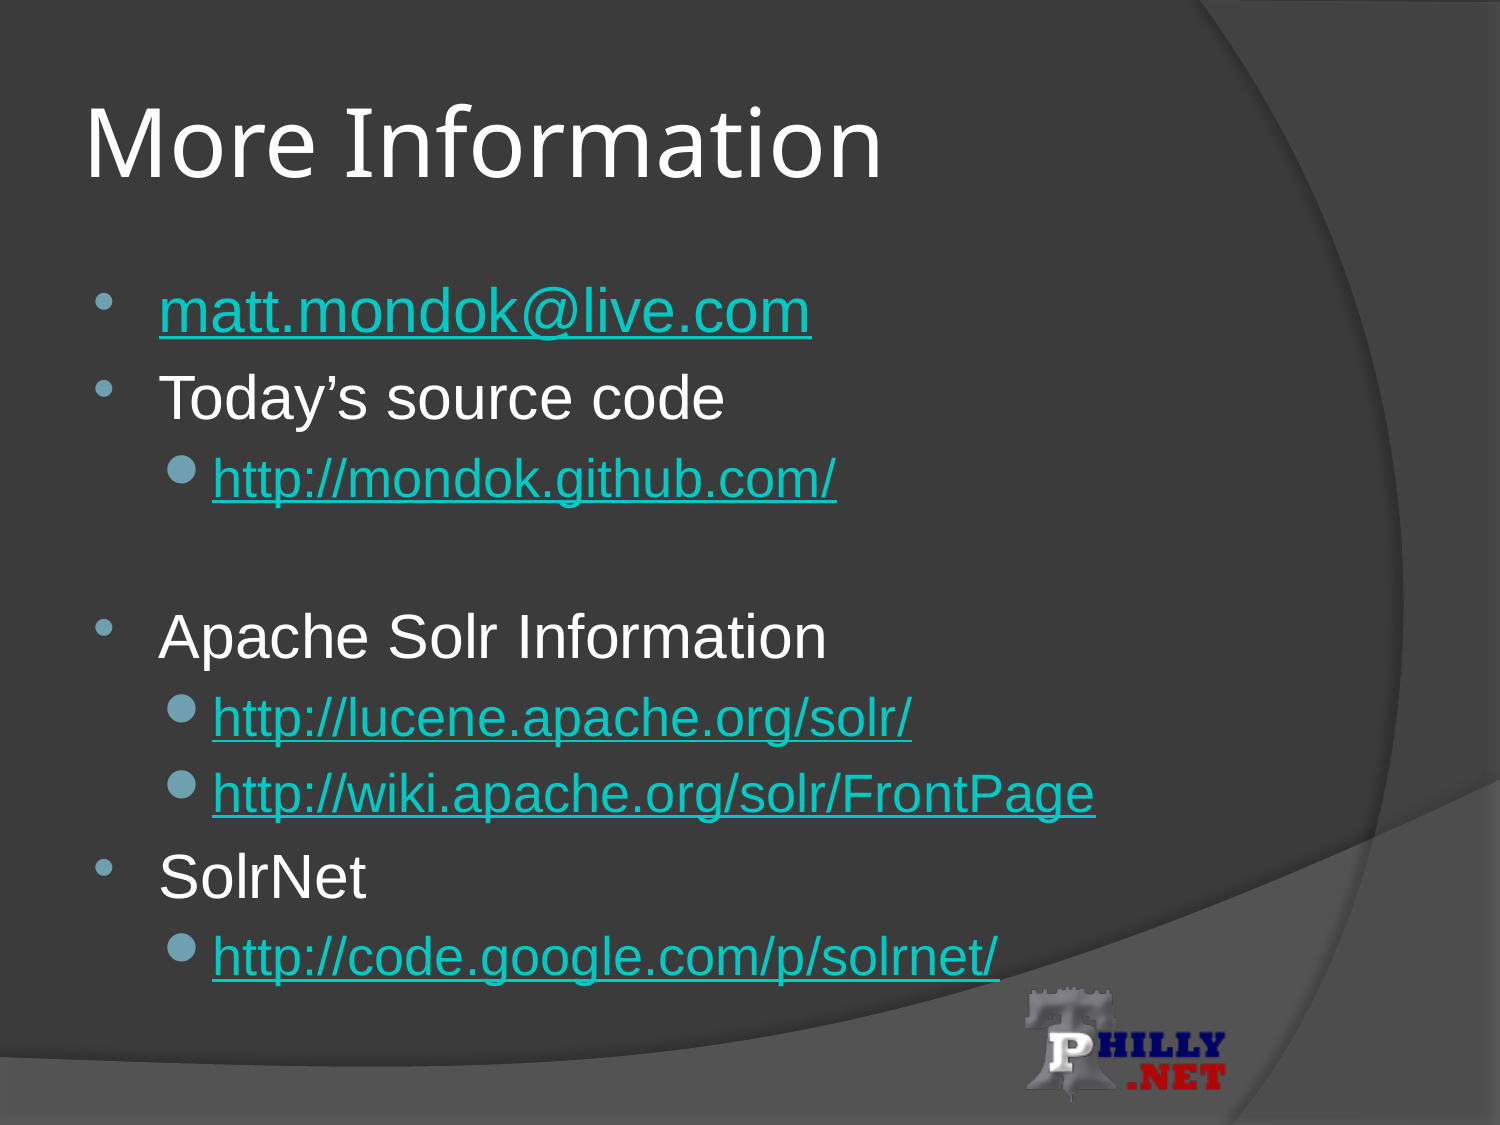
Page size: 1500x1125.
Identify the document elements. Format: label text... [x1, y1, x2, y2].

picture [1025, 1005, 1226, 1102]
list matt.mondok@live.com Today’s source code http://mondok.github.com/ Apache Solr Information http://lucene.apache.org/solr/ http://wiki.apache.org/solr/FrontPage SolrNet http://code.google.com/p/solrnet/ [75, 262, 1300, 1005]
title More Information [75, 45, 1300, 233]
